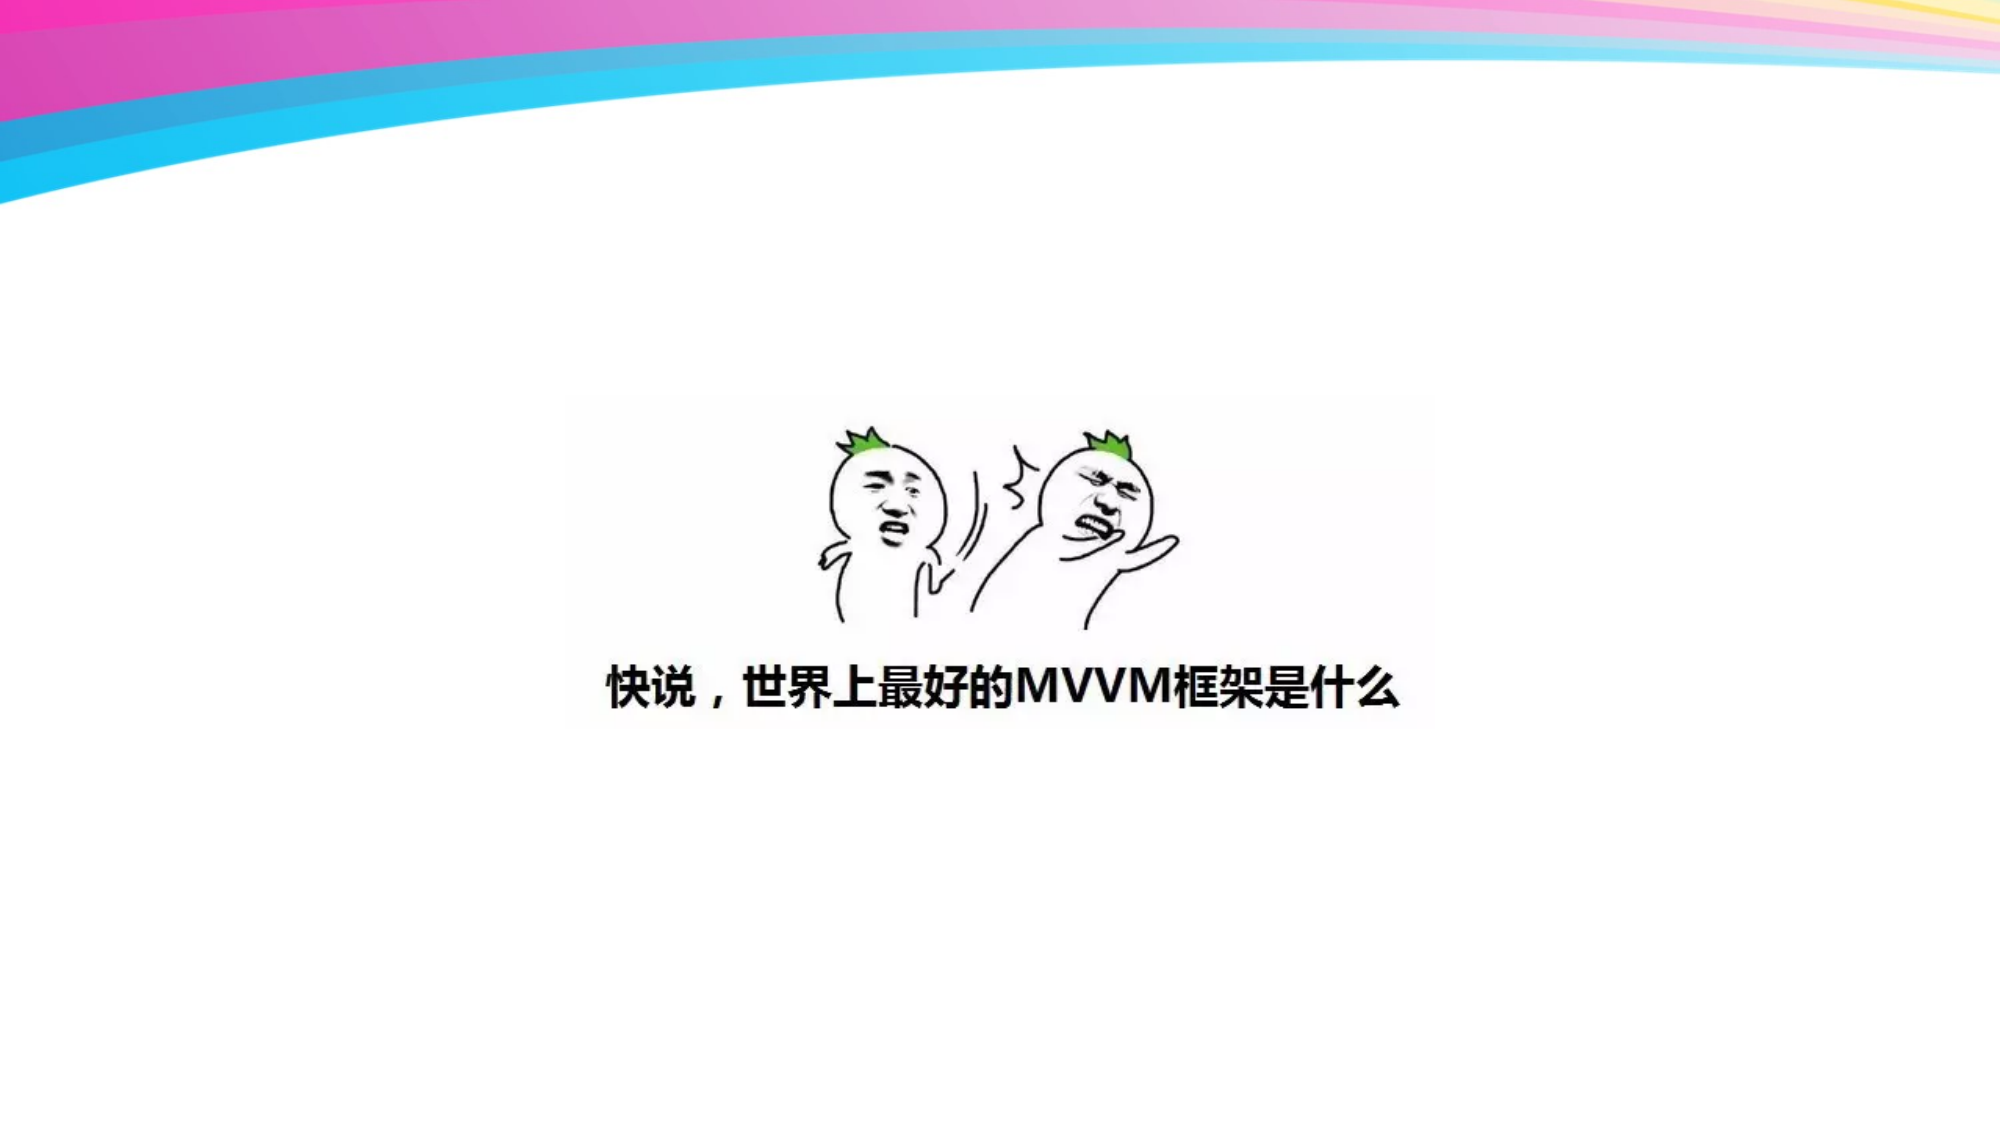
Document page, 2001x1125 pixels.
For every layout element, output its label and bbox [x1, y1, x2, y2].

picture [0, 0, 2000, 729]
